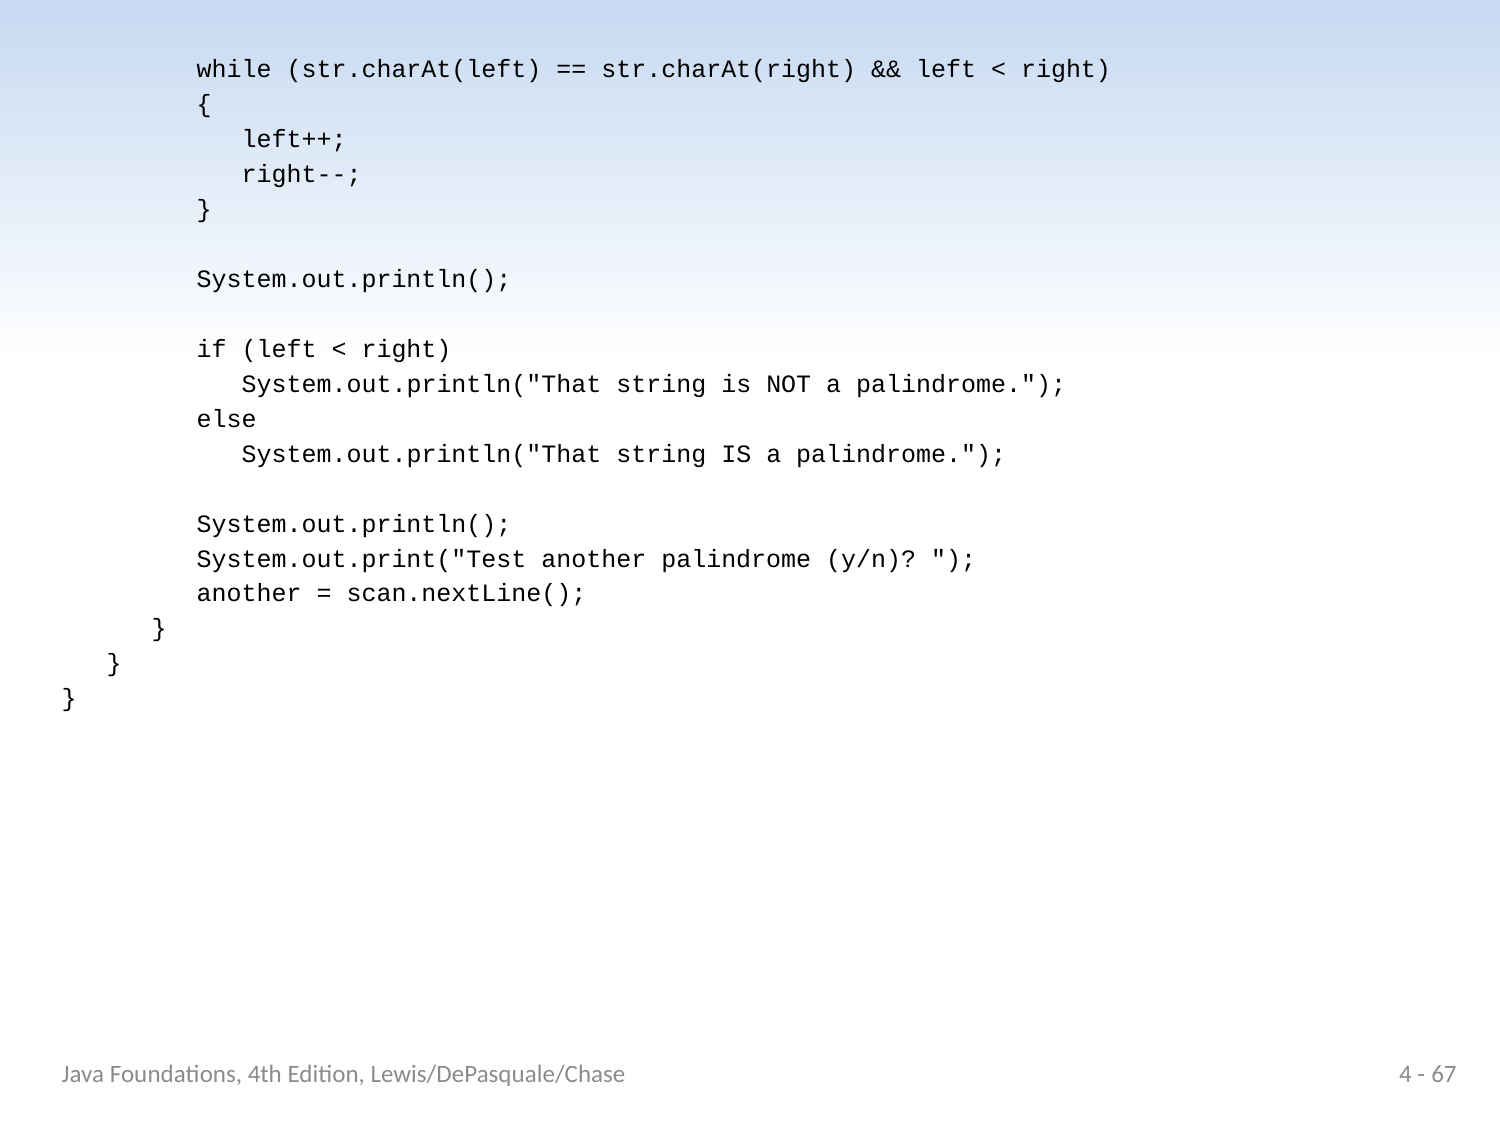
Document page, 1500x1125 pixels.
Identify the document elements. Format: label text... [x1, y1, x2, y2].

slide_number 4 - 67 [1121, 1042, 1472, 1103]
footer Java Foundations, 4th Edition, Lewis/DePasquale/Chase [46, 1042, 1121, 1103]
list while (str.charAt(left) == str.charAt(right) && left < right) { left++; right--; } System.out.println(); if (left < right) System.out.println("That string is NOT a palindrome."); else System.out.println("That string IS a palindrome."); System.out.println(); System.out.print("Test another palindrome (y/n)? "); another = scan.nextLine(); } } } [46, 45, 1473, 1043]
